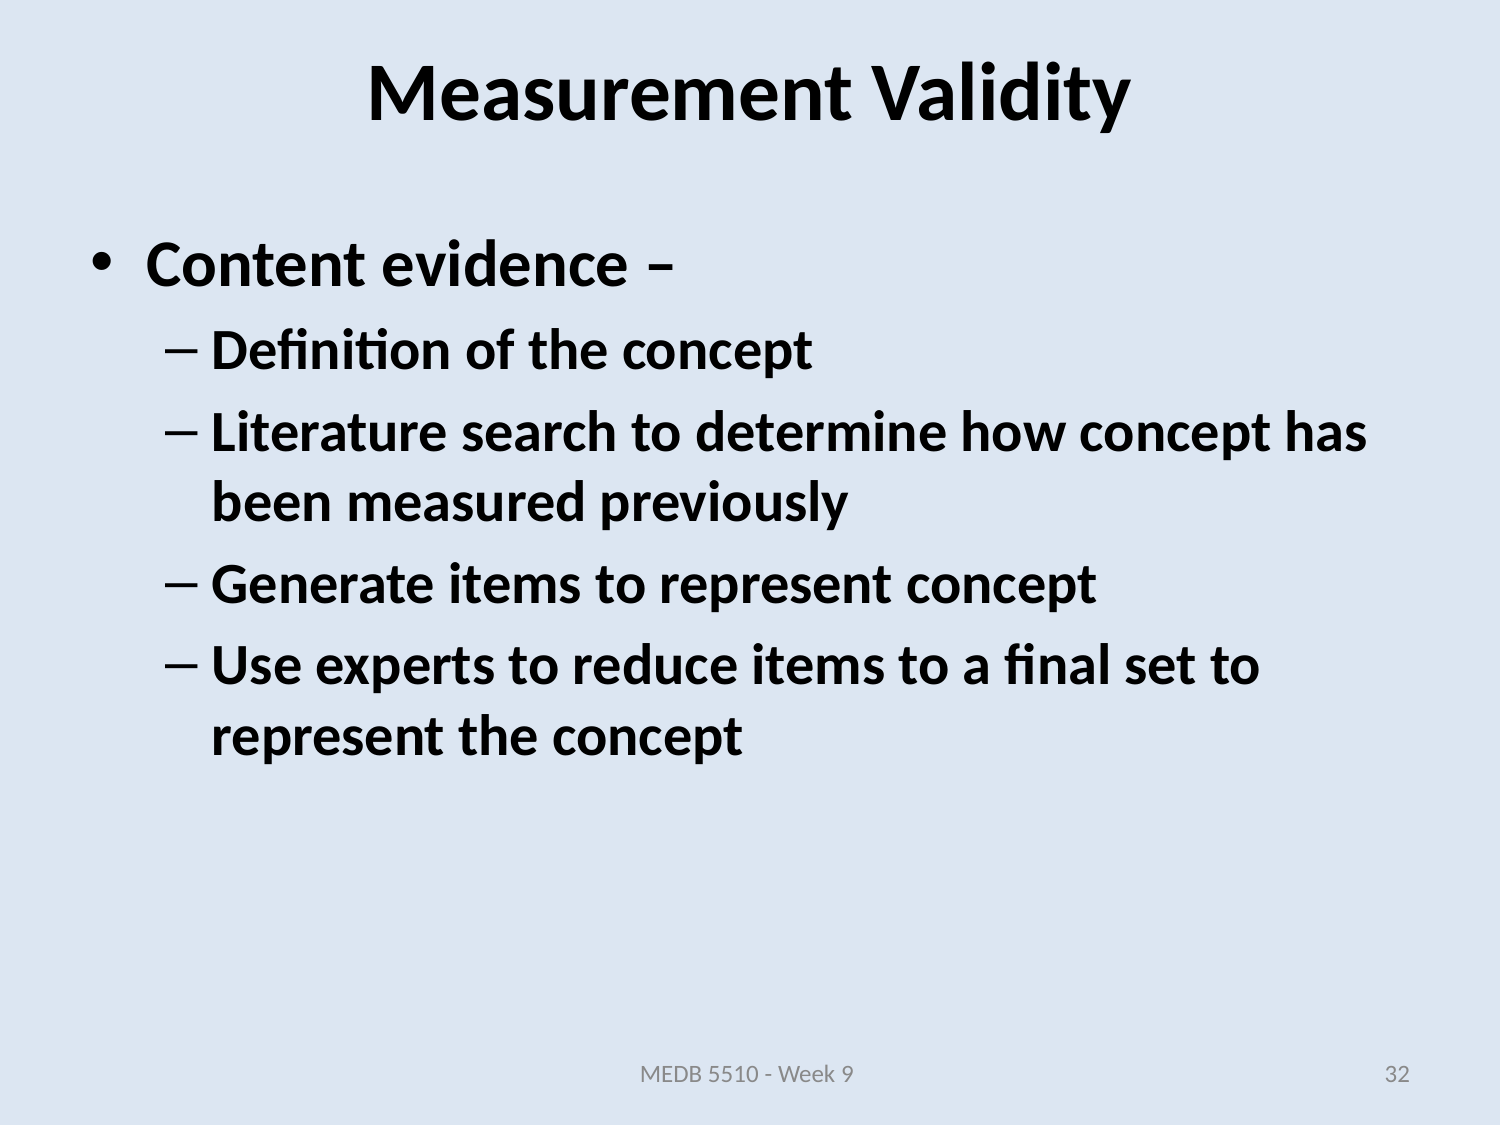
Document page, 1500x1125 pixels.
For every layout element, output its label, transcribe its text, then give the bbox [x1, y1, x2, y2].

title Measurement Validity [75, 0, 1425, 175]
slide_number 32 [1074, 1042, 1425, 1103]
list Content evidence – Definition of the concept Literature search to determine how concept has been measured previously Generate items to represent concept Use experts to reduce items to a final set to represent the concept [75, 212, 1425, 1005]
footer MEDB 5510 - Week 9 [512, 1042, 988, 1103]
